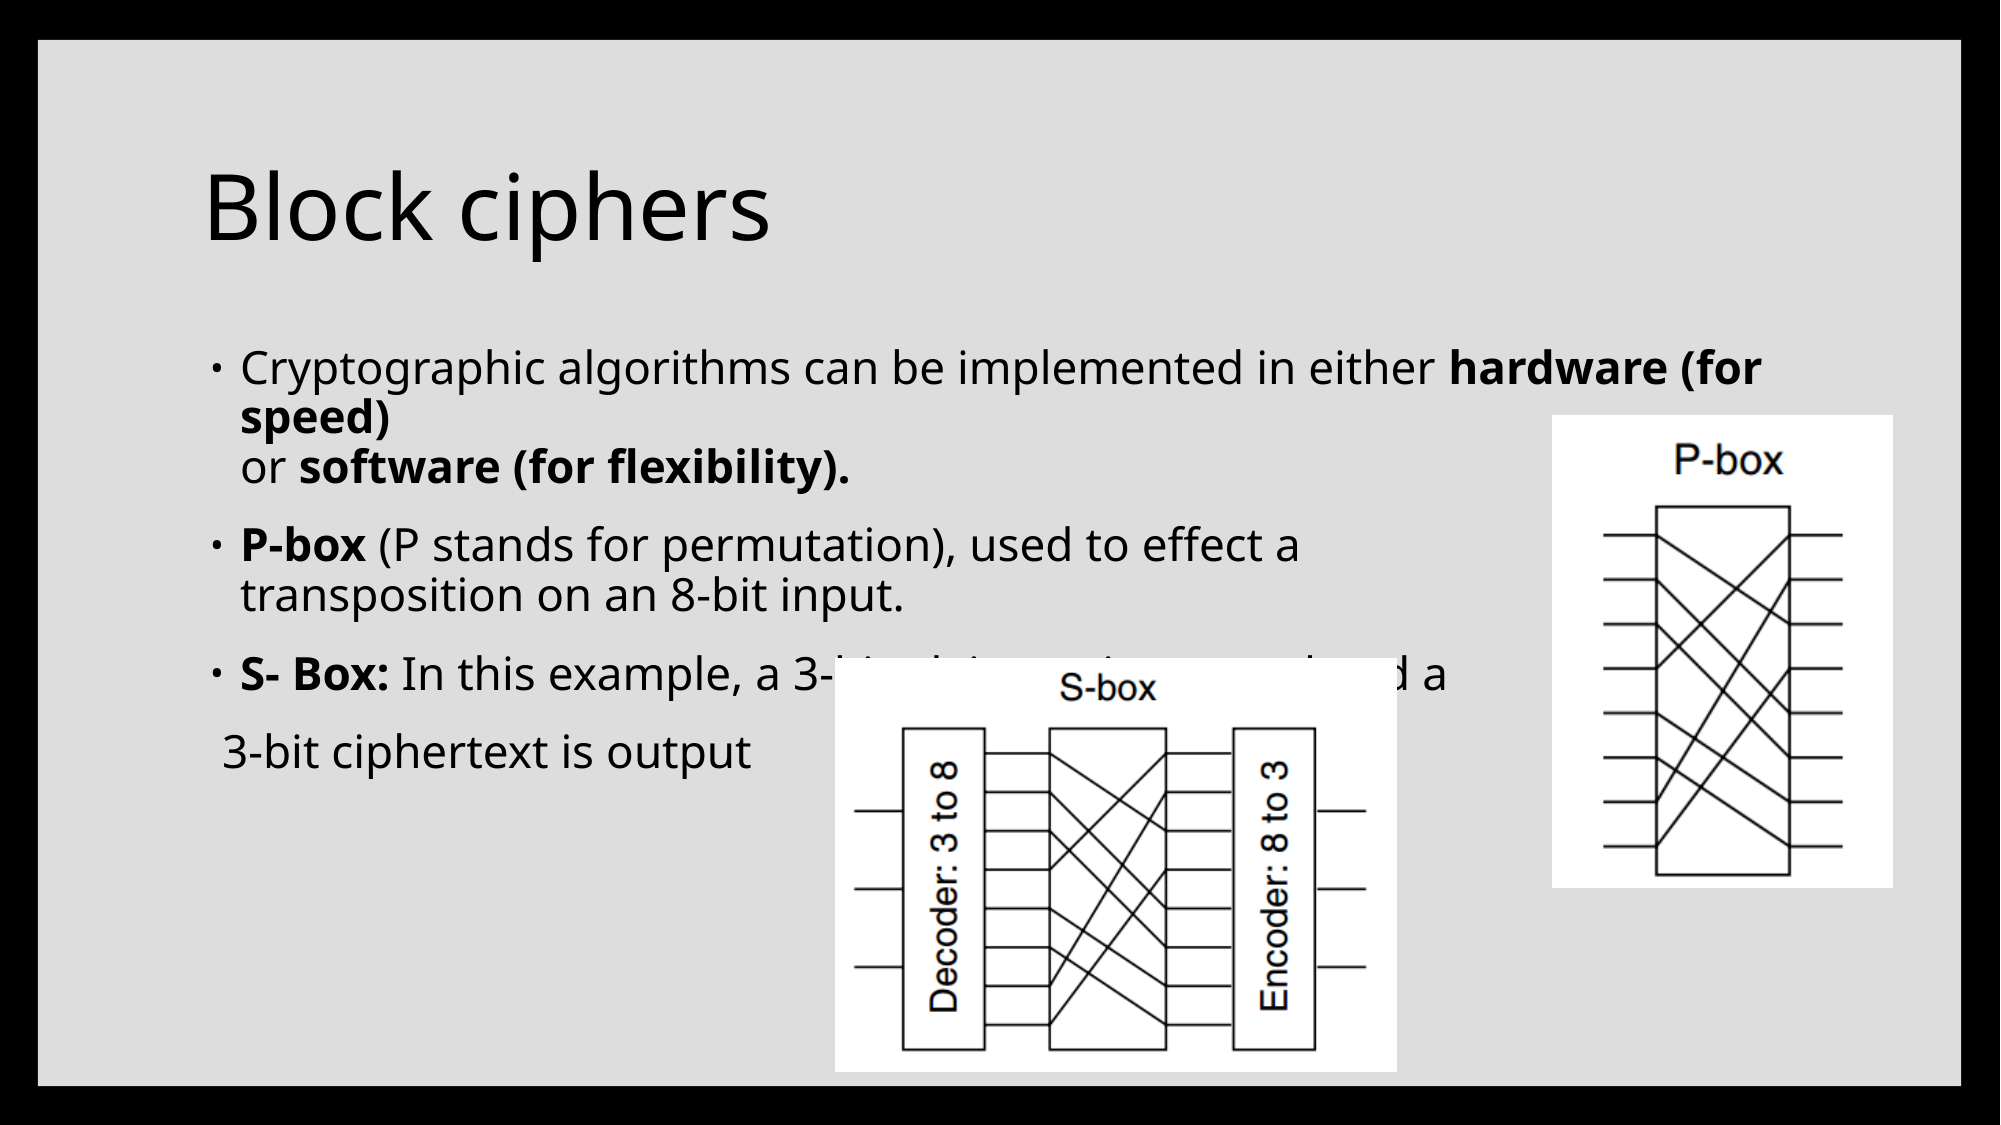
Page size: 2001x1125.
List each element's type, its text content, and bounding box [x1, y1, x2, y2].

title Block ciphers [187, 99, 1808, 323]
picture [835, 658, 1397, 1072]
list Cryptographic algorithms can be implemented in either hardware (for speed) or software (for flexibility). P-box (P stands for permutation), used to effect a transposition on an 8-bit input. S- Box: In this example, a 3-bit plaintext is entered and a 3-bit ciphertext is output [187, 337, 1808, 1000]
picture [1551, 414, 1893, 888]
